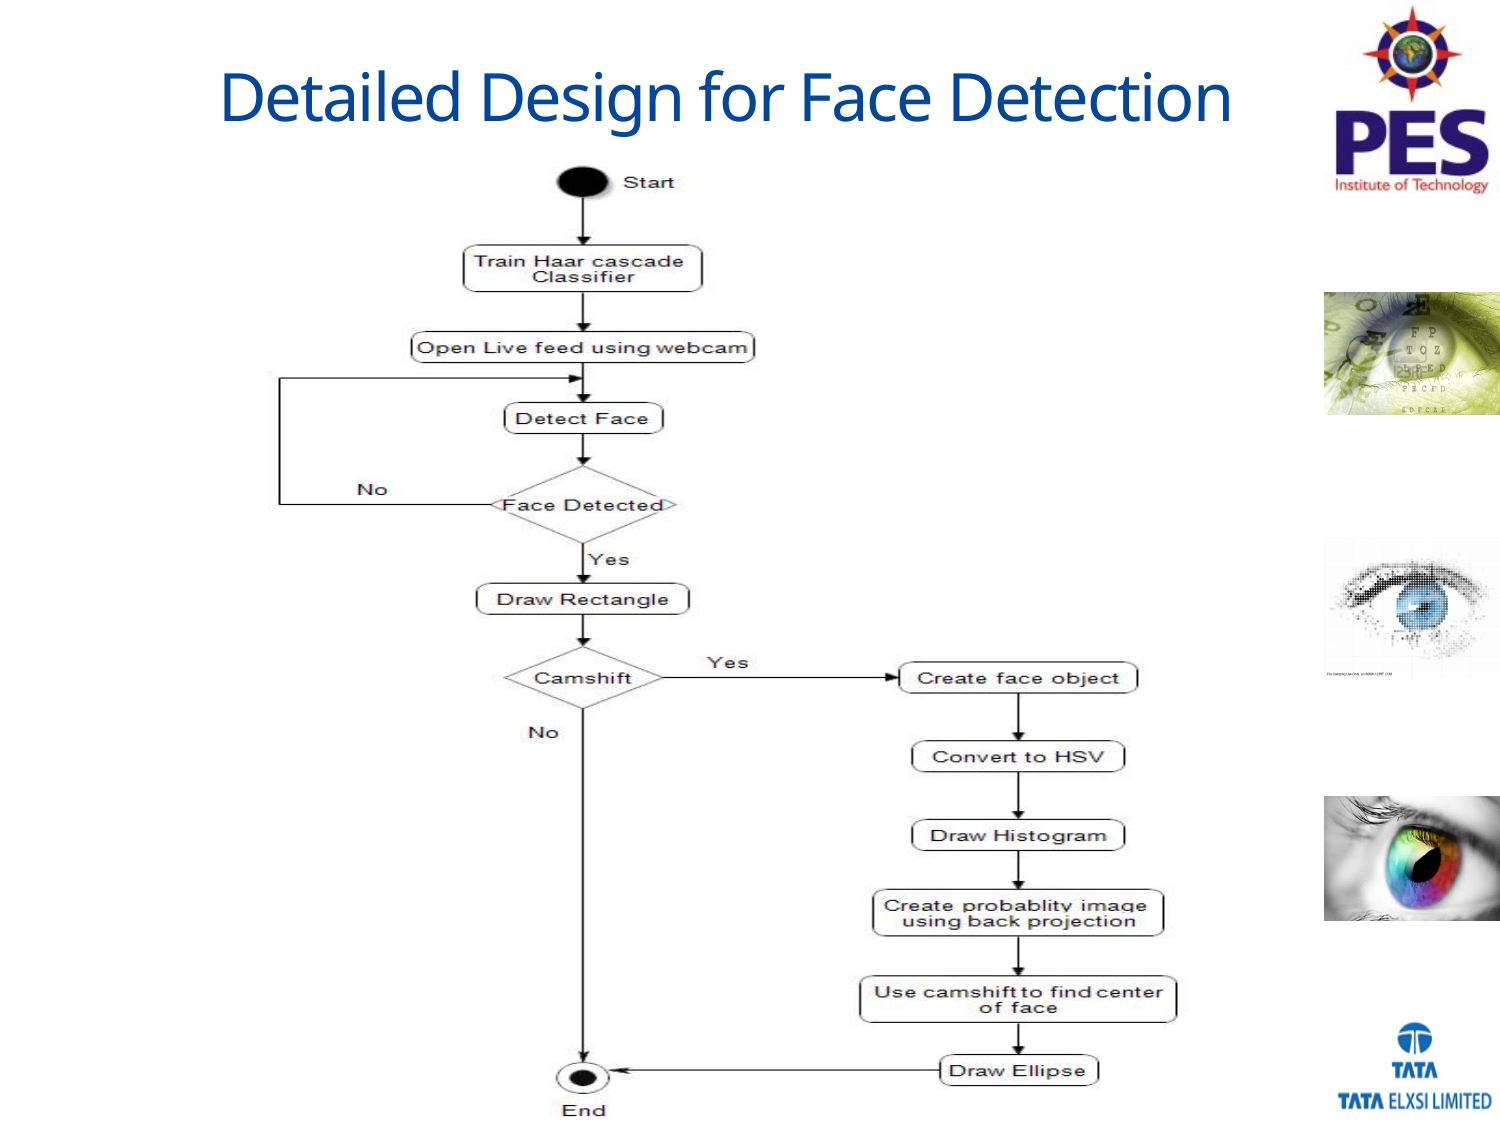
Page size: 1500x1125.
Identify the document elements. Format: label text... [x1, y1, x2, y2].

picture [1323, 796, 1500, 921]
text_box Detailed Design for Face Detection [105, 46, 1318, 161]
picture [1323, 1007, 1500, 1125]
picture [1323, 0, 1500, 200]
picture [1323, 292, 1500, 415]
picture [1324, 538, 1500, 678]
picture [253, 158, 1189, 1125]
